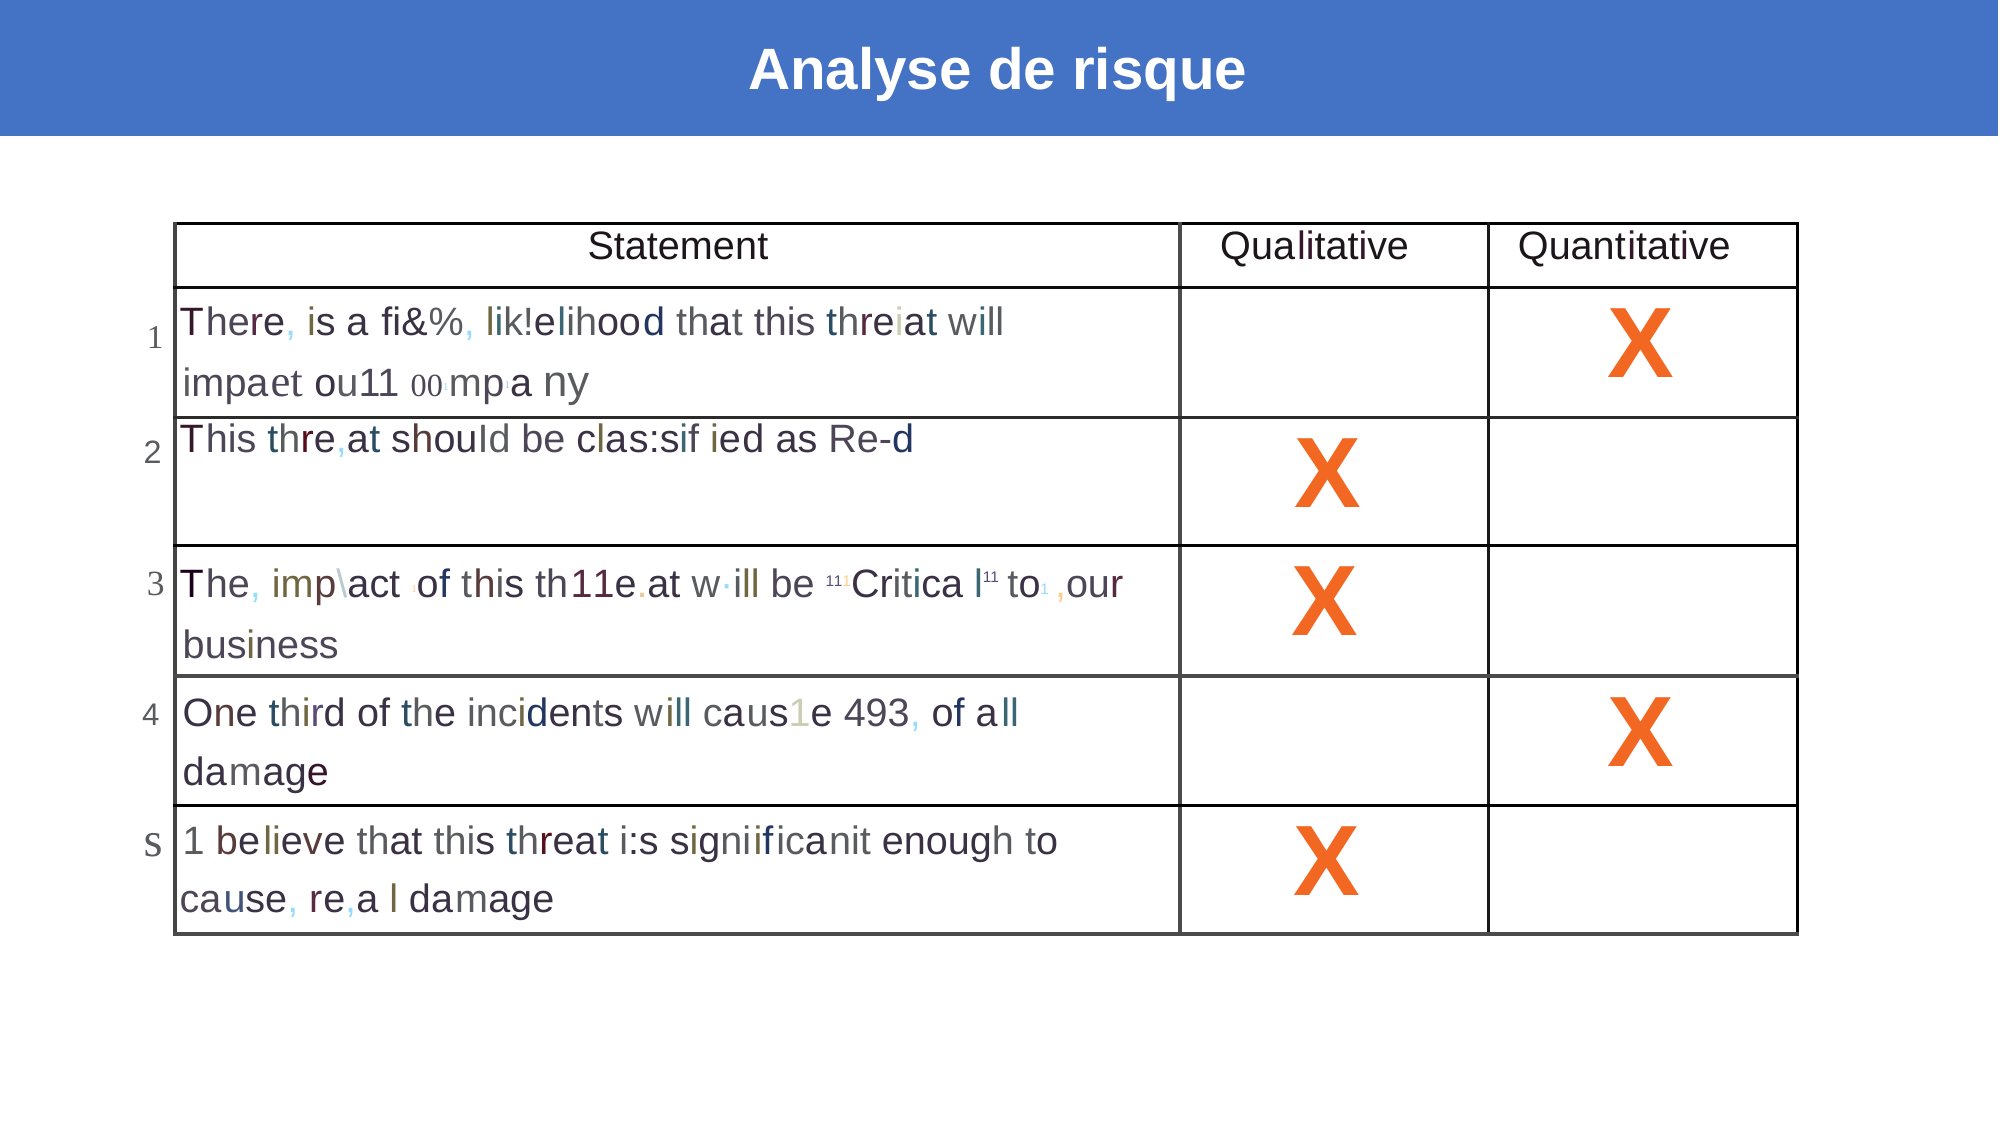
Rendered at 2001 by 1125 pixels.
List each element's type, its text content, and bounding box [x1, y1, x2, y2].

table_cell This thre,at shouId be clas:sif ied as Re-d [177, 419, 1178, 544]
table_cell 1 believe that this threat i:s signiificanit enough to cause, re,a l damage [177, 807, 1178, 932]
table_cell [1182, 678, 1487, 804]
table_header Qualitative [1182, 225, 1487, 286]
table_cell There, is a fi&%, lik!elihood that this threiat will impaet ou11 001mp1a ny [177, 289, 1178, 416]
table_cell X [1490, 678, 1796, 804]
table_header Quantitative [1490, 225, 1796, 286]
table_header Statement [177, 225, 1178, 286]
text_box 1 2 3 4 s [140, 314, 168, 867]
text_box Analyse de risque [0, 0, 2000, 139]
table_cell [1490, 807, 1796, 932]
table_cell One third of the incidents will caus1e 493, of all damage [177, 678, 1178, 804]
table_cell X [1182, 807, 1487, 932]
table_cell The, imp\act 1of this th11e.at w·ill be 111Critica l11 to1 ,our business [177, 547, 1178, 674]
table_cell X [1182, 547, 1487, 674]
table_cell [1182, 289, 1487, 416]
table_cell X [1490, 289, 1796, 416]
table_cell [1490, 419, 1796, 544]
table_cell [1490, 547, 1796, 674]
table_cell X [1182, 419, 1487, 544]
